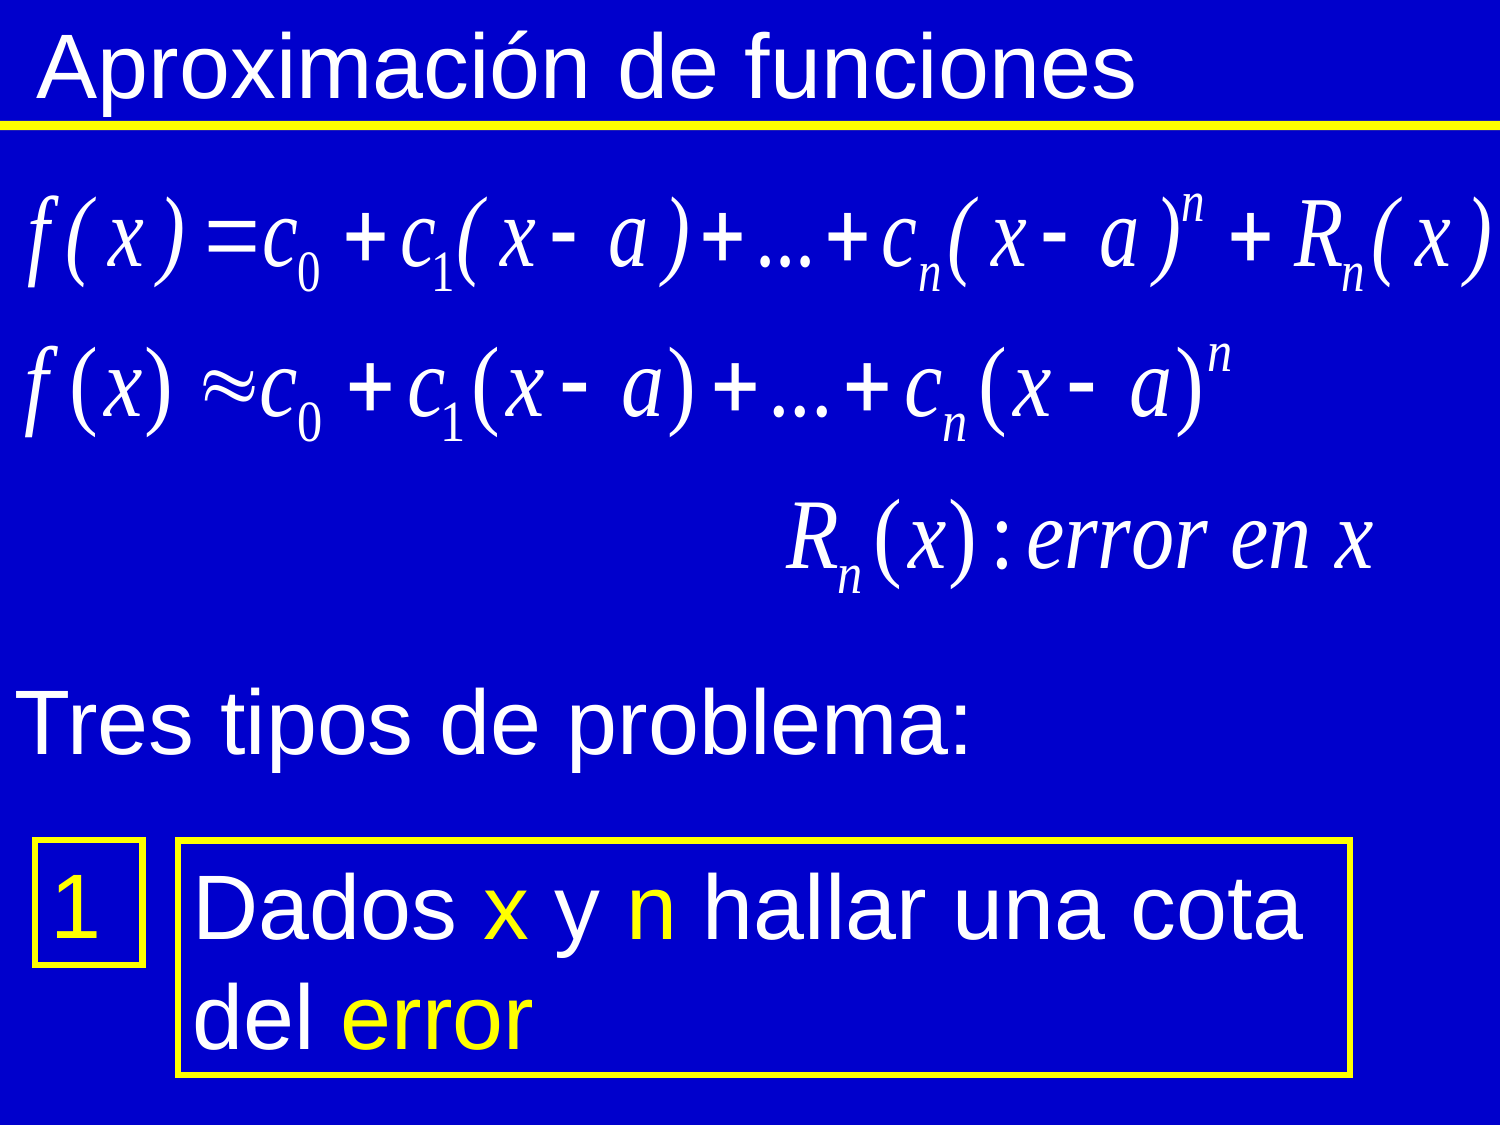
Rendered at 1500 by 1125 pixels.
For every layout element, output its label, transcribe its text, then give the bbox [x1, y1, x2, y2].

text_box Tres tipos de problema: [0, 655, 1173, 781]
text_box Aproximación de funciones [21, 0, 1335, 125]
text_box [34, 839, 1351, 1082]
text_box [0, 324, 1388, 619]
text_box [0, 156, 1500, 317]
